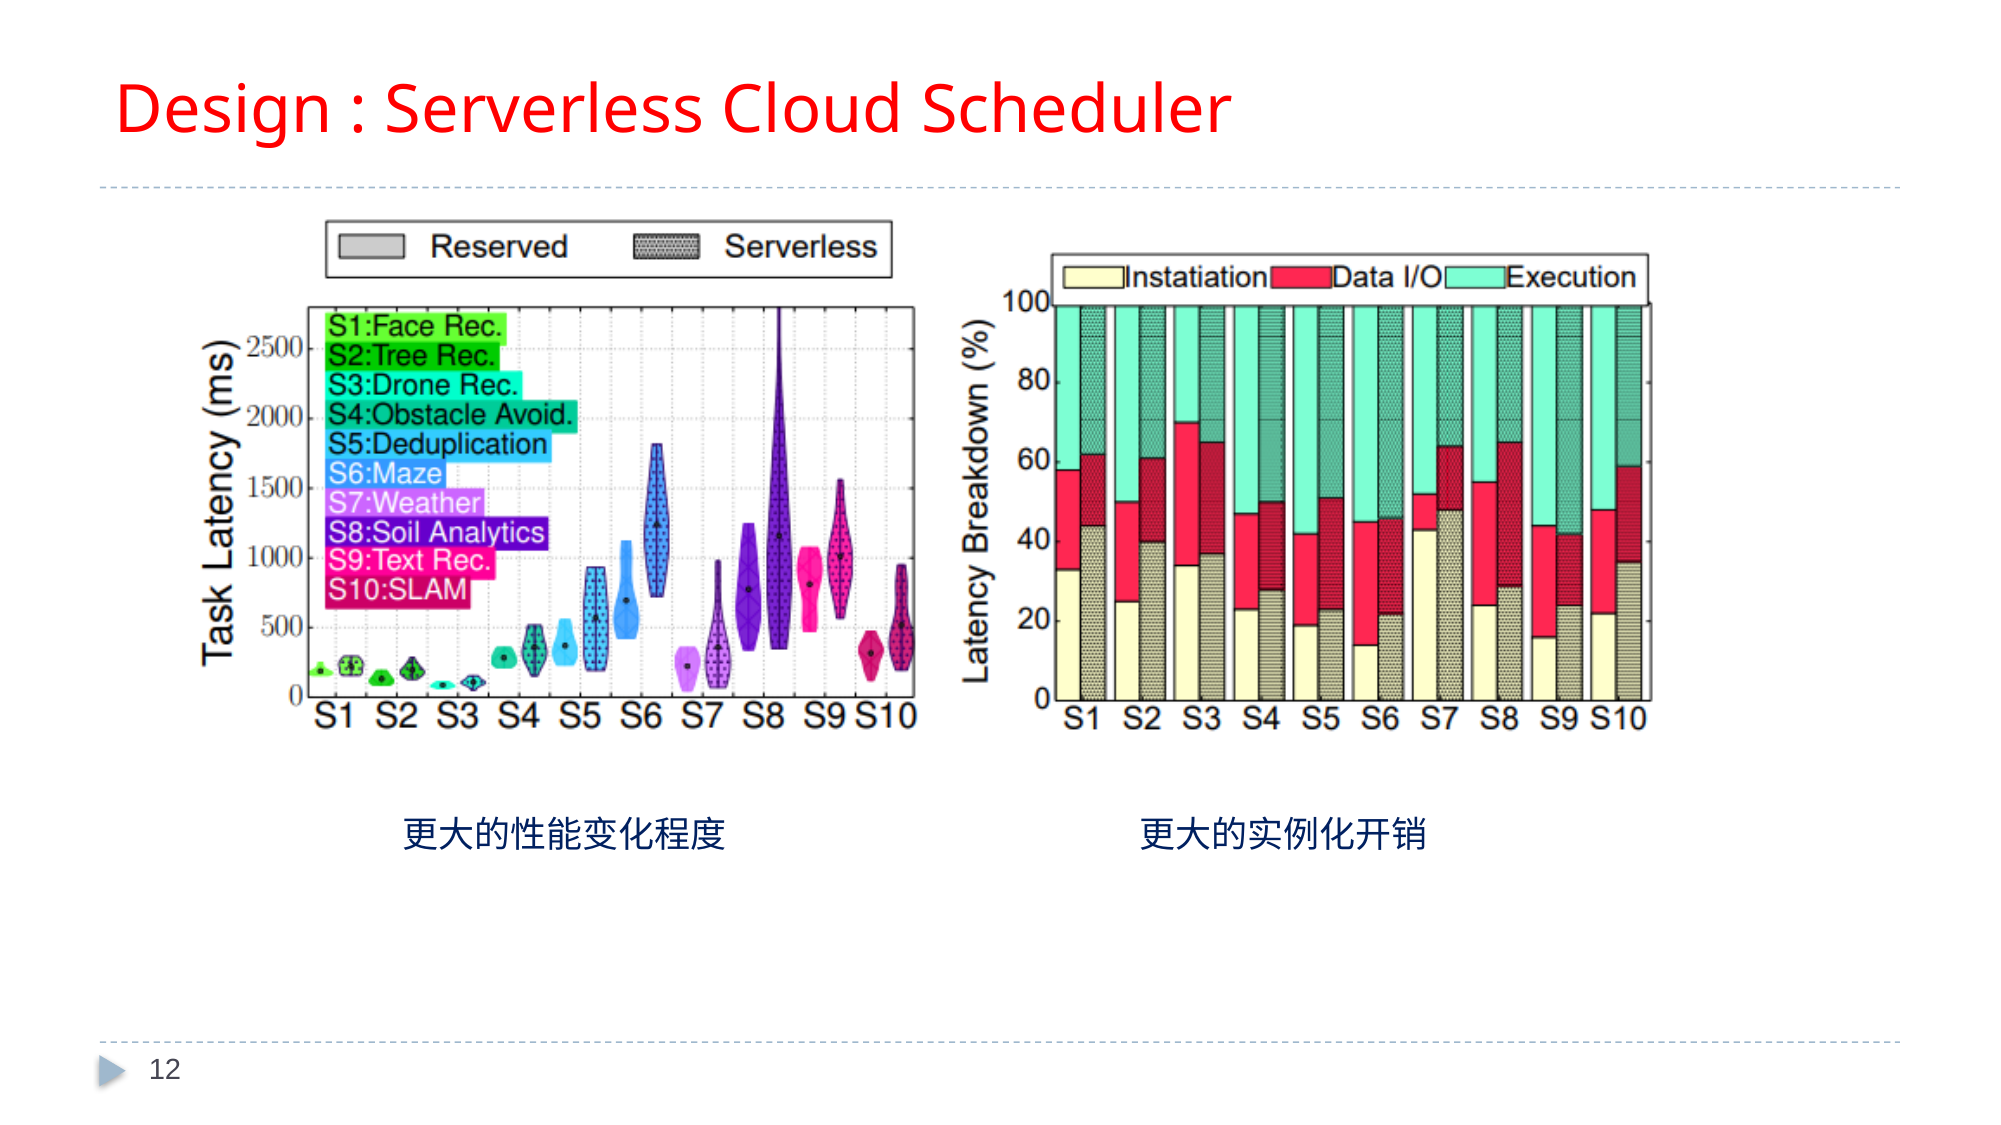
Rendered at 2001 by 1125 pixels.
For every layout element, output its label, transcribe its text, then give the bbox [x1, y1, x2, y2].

picture [187, 199, 1665, 754]
slide_number 12 [133, 1042, 568, 1103]
title Design : Serverless Cloud Scheduler [99, 24, 1900, 188]
text_box 更大的实例化开销 [1125, 802, 1625, 863]
text_box 更大的性能变化程度 [387, 802, 888, 863]
